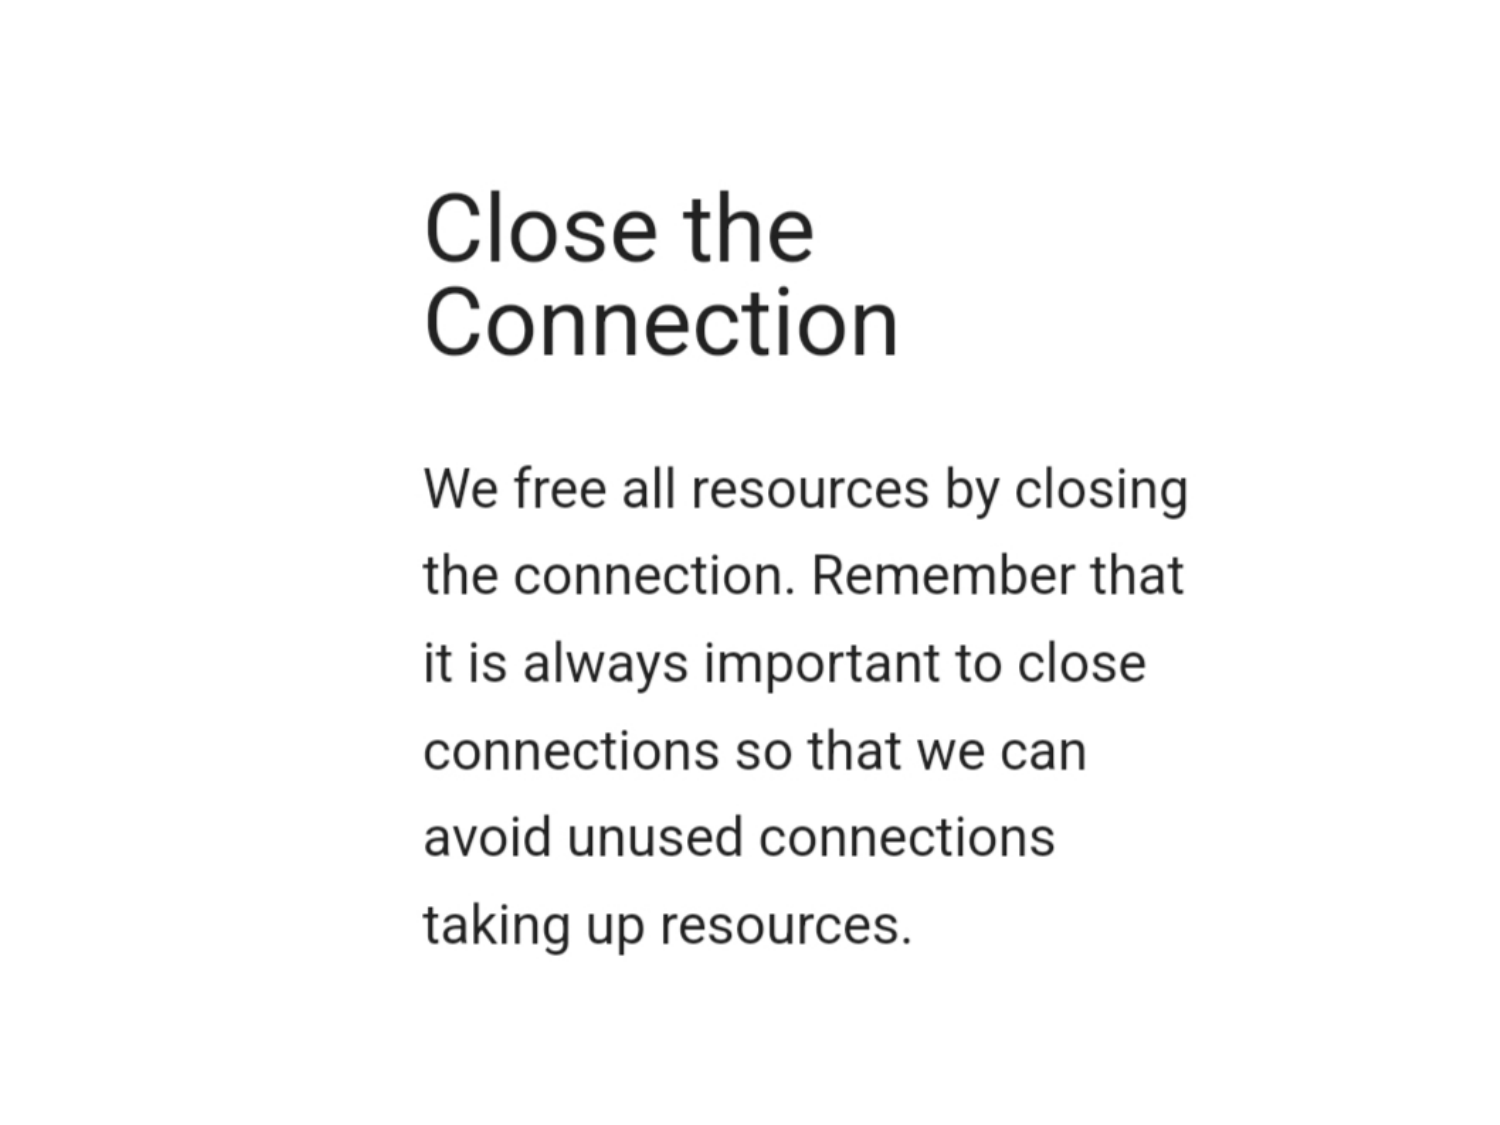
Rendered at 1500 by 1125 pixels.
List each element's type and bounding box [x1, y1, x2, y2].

picture [196, 135, 1303, 990]
